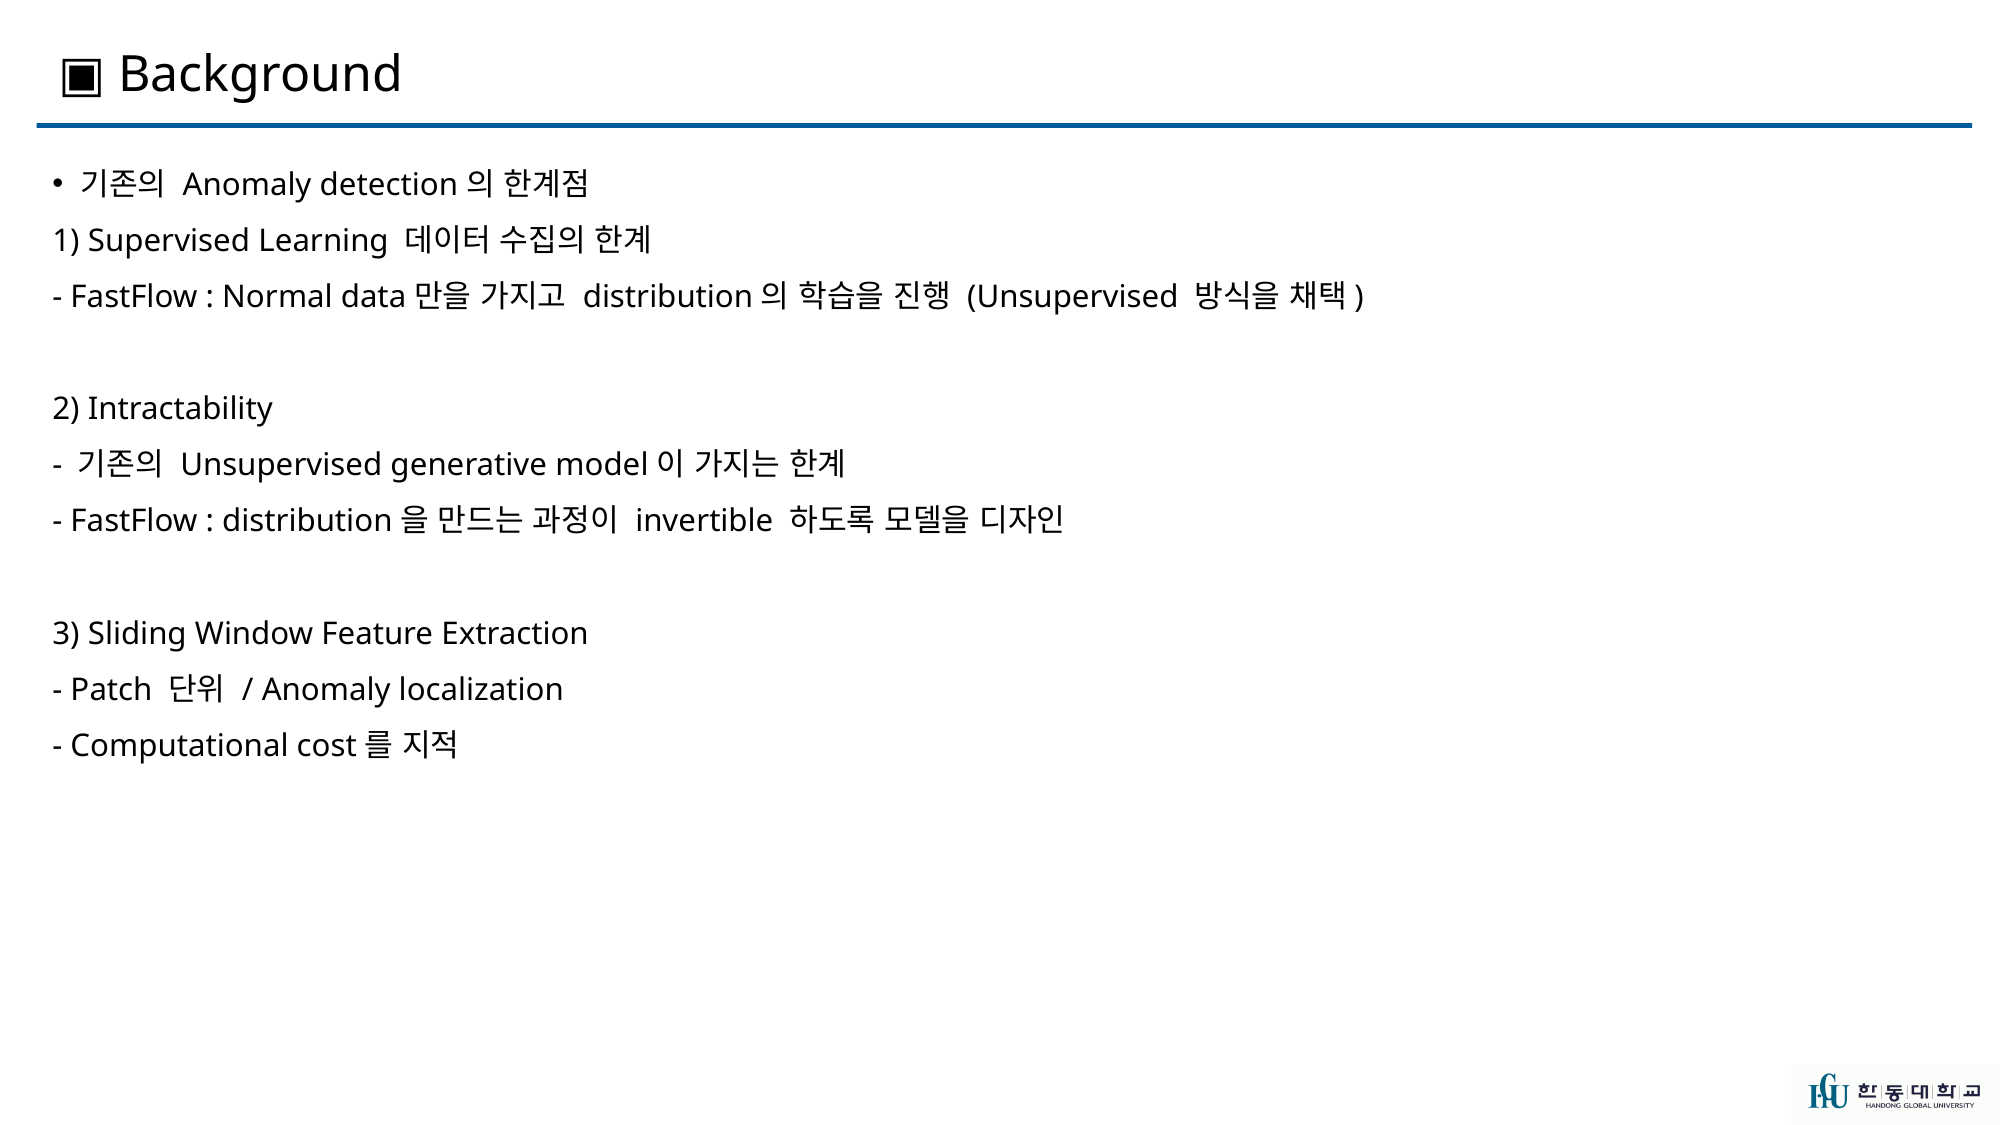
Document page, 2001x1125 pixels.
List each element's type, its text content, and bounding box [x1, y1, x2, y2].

text_box ▣ Background [43, 33, 1029, 109]
text_box 기존의 Anomaly detection의 한계점 1) Supervised Learning 데이터 수집의 한계 - FastFlow : Normal data만을 가지고 distribution의 학습을 진행 (Unsupervised 방식을 채택) 2) Intractability - 기존의 Unsupervised generative model이 가지는 한계 - FastFlow : distribution을 만드는 과정이 invertible 하도록 모델을 디자인 3) Sliding Window Feature Extraction - Patch 단위 / Anomaly localization - Computational cost를 지적 [37, 137, 2000, 771]
picture [1791, 1065, 2000, 1125]
